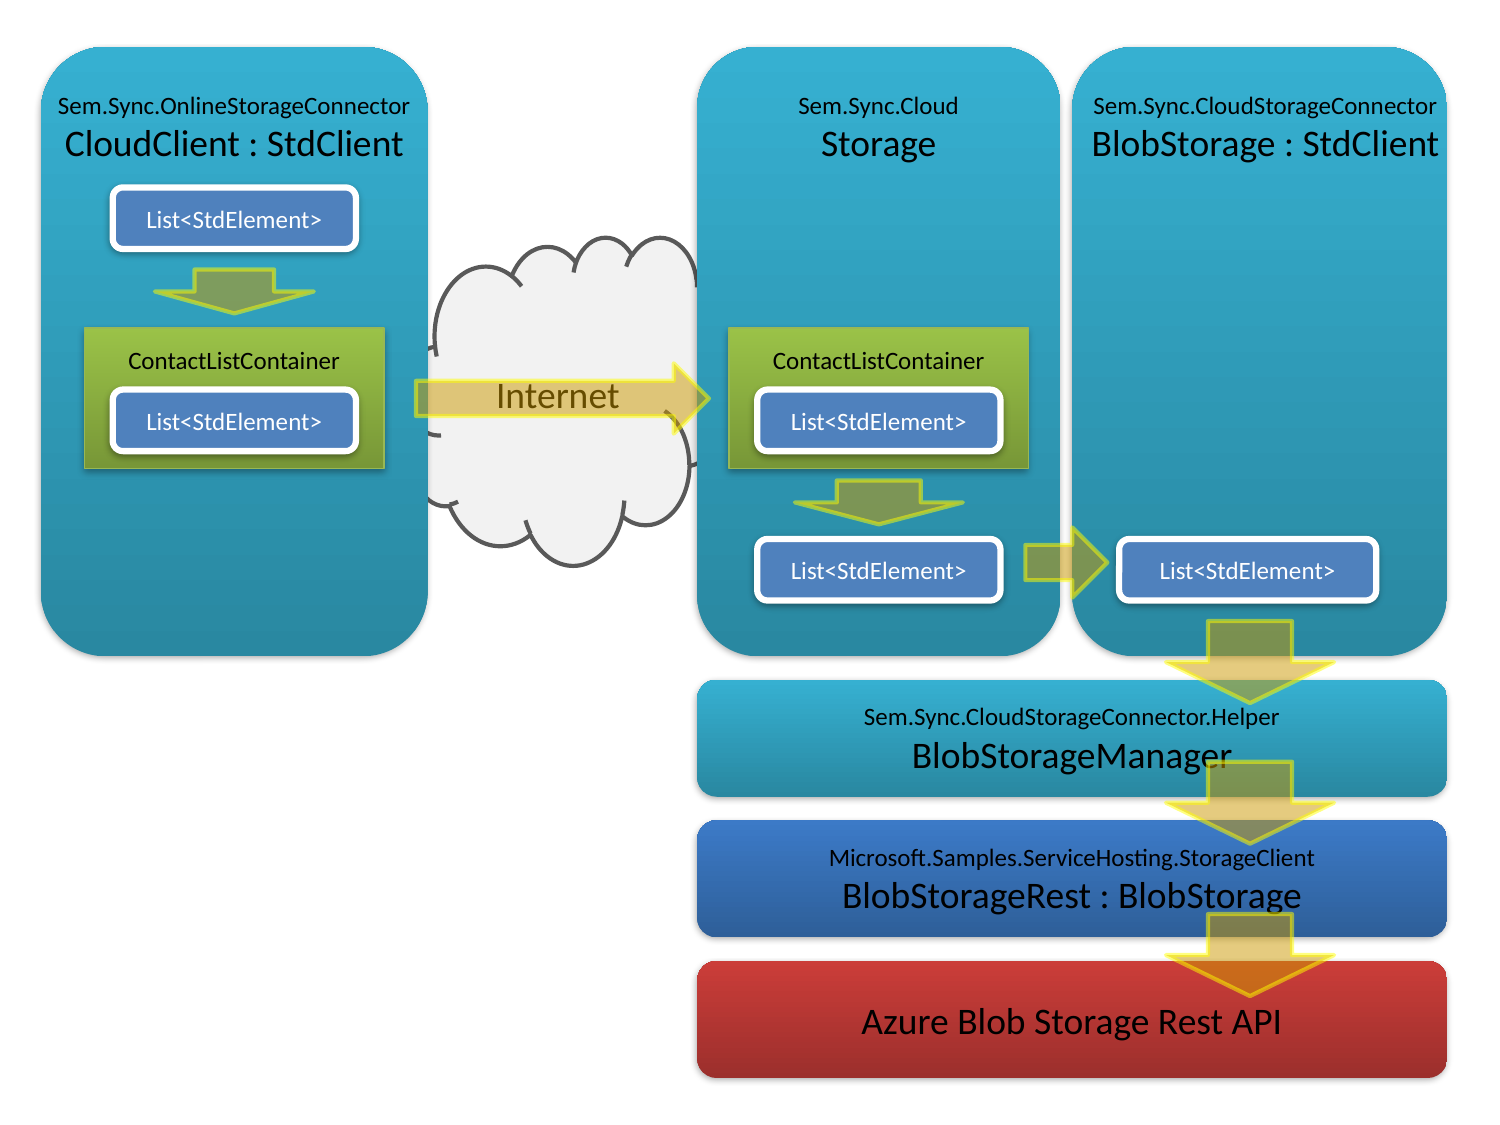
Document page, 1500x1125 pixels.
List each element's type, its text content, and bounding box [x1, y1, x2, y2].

text_box [84, 327, 385, 469]
text_box [152, 267, 316, 316]
text_box Sem.Sync.Cloud Storage [685, 82, 1072, 172]
text_box ContactListContainer [94, 336, 375, 382]
text_box [792, 478, 965, 527]
text_box [1078, 46, 1441, 82]
text_box Azure Blob Storage Rest API [697, 960, 1448, 1079]
text_box List<StdElement> [1115, 535, 1380, 604]
text_box List<StdElement> [109, 386, 360, 455]
text_box [1072, 172, 1448, 657]
text_box Microsoft.Samples.ServiceHosting.StorageClient BlobStorageRest : BlobStorage [697, 820, 1448, 938]
text_box List<StdElement> [754, 535, 1004, 604]
text_box [1163, 618, 1337, 705]
text_box [728, 327, 1029, 469]
text_box Sem.Sync.CloudStorageConnector.Helper BlobStorageManager [697, 679, 1448, 797]
text_box Sem.Sync.OnlineStorageConnector CloudClient : StdClient [40, 82, 428, 172]
text_box Internet [433, 419, 691, 569]
text_box List<StdElement> [109, 184, 360, 253]
text_box ContactListContainer [738, 336, 1020, 382]
text_box Sem.Sync.CloudStorageConnector BlobStorage : StdClient [1072, 82, 1459, 172]
text_box [702, 46, 1055, 82]
text_box [1163, 759, 1337, 846]
text_box [1023, 525, 1110, 600]
text_box Internet [433, 235, 691, 378]
text_box [1163, 911, 1337, 998]
text_box [47, 46, 421, 82]
text_box [40, 172, 428, 657]
text_box [413, 361, 712, 436]
text_box [697, 172, 1061, 657]
text_box List<StdElement> [754, 386, 1004, 455]
